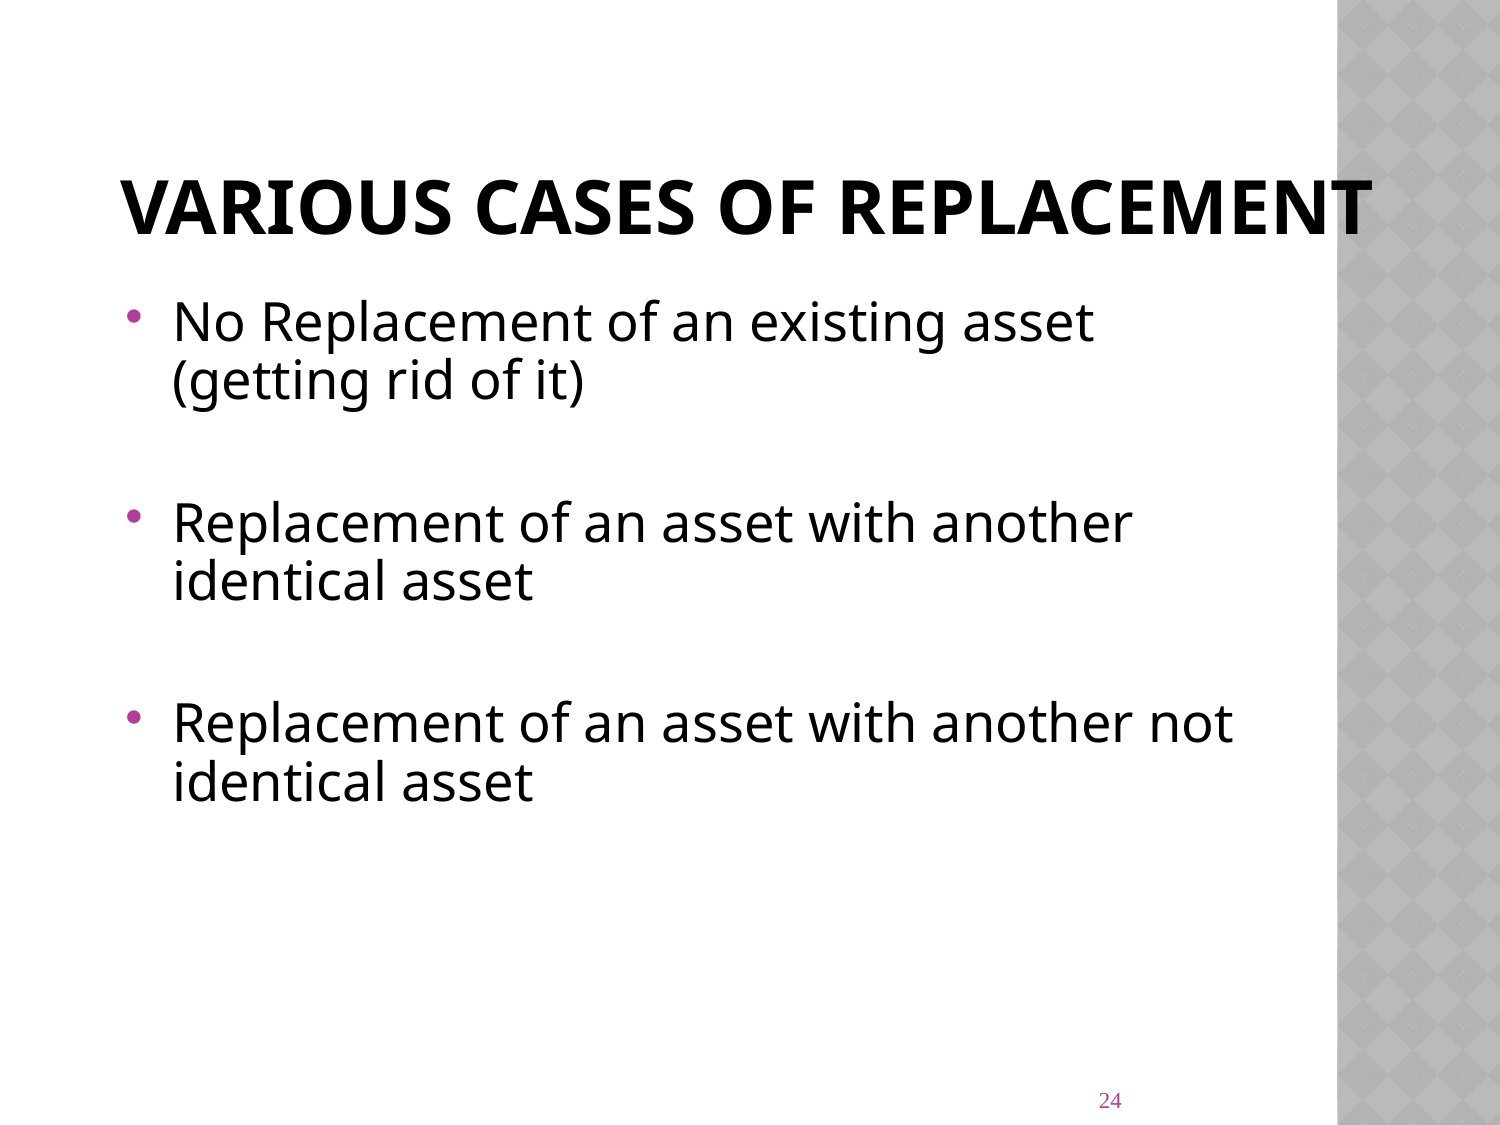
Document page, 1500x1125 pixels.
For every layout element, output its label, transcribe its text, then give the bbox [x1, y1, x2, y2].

title Various cases of replacement [112, 62, 1388, 250]
list No Replacement of an existing asset (getting rid of it) Replacement of an asset with another identical asset Replacement of an asset with another not identical asset [112, 287, 1313, 963]
slide_number 24 [1025, 1075, 1122, 1113]
